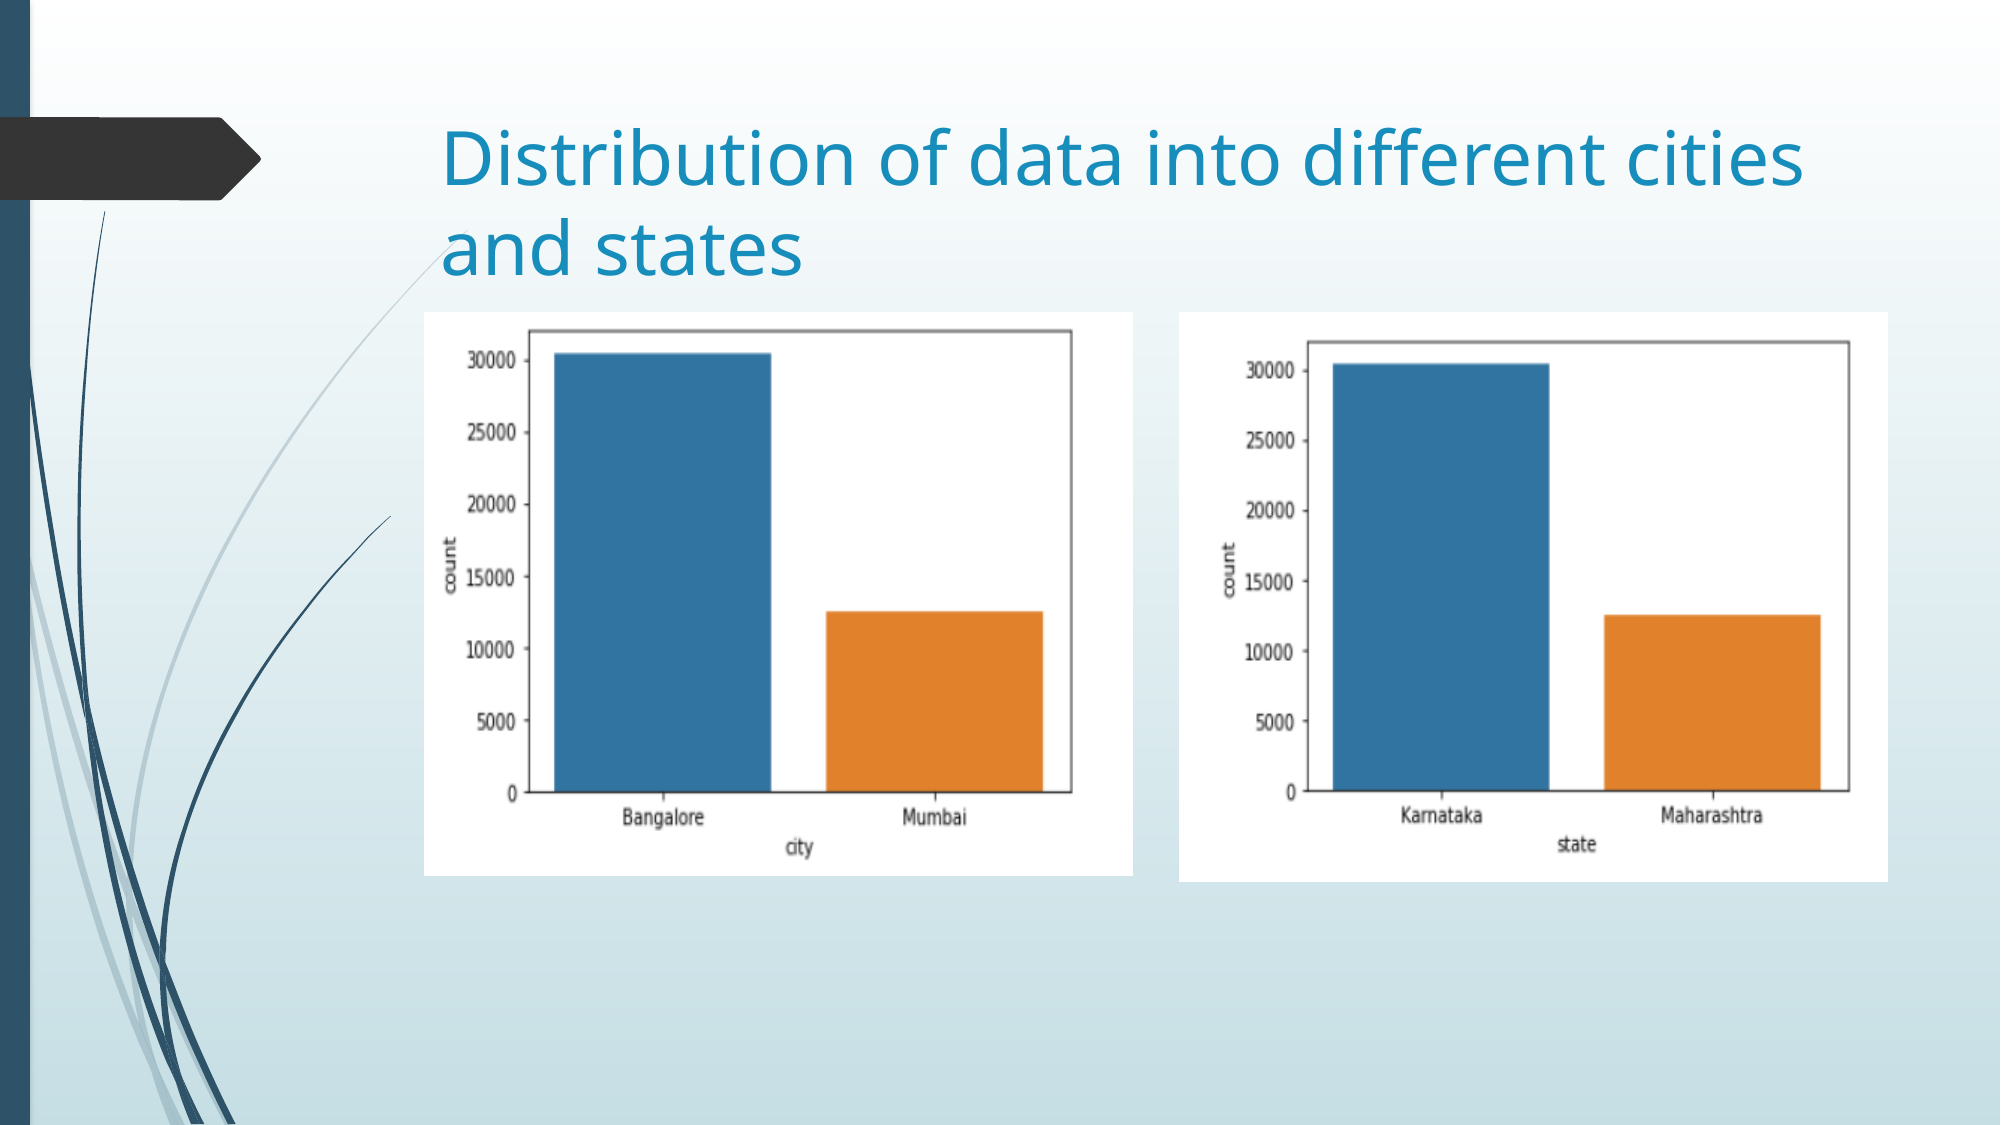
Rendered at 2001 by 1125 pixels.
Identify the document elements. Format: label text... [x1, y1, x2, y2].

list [424, 312, 1133, 876]
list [1179, 312, 1888, 882]
title Distribution of data into different cities and states [425, 102, 1888, 313]
